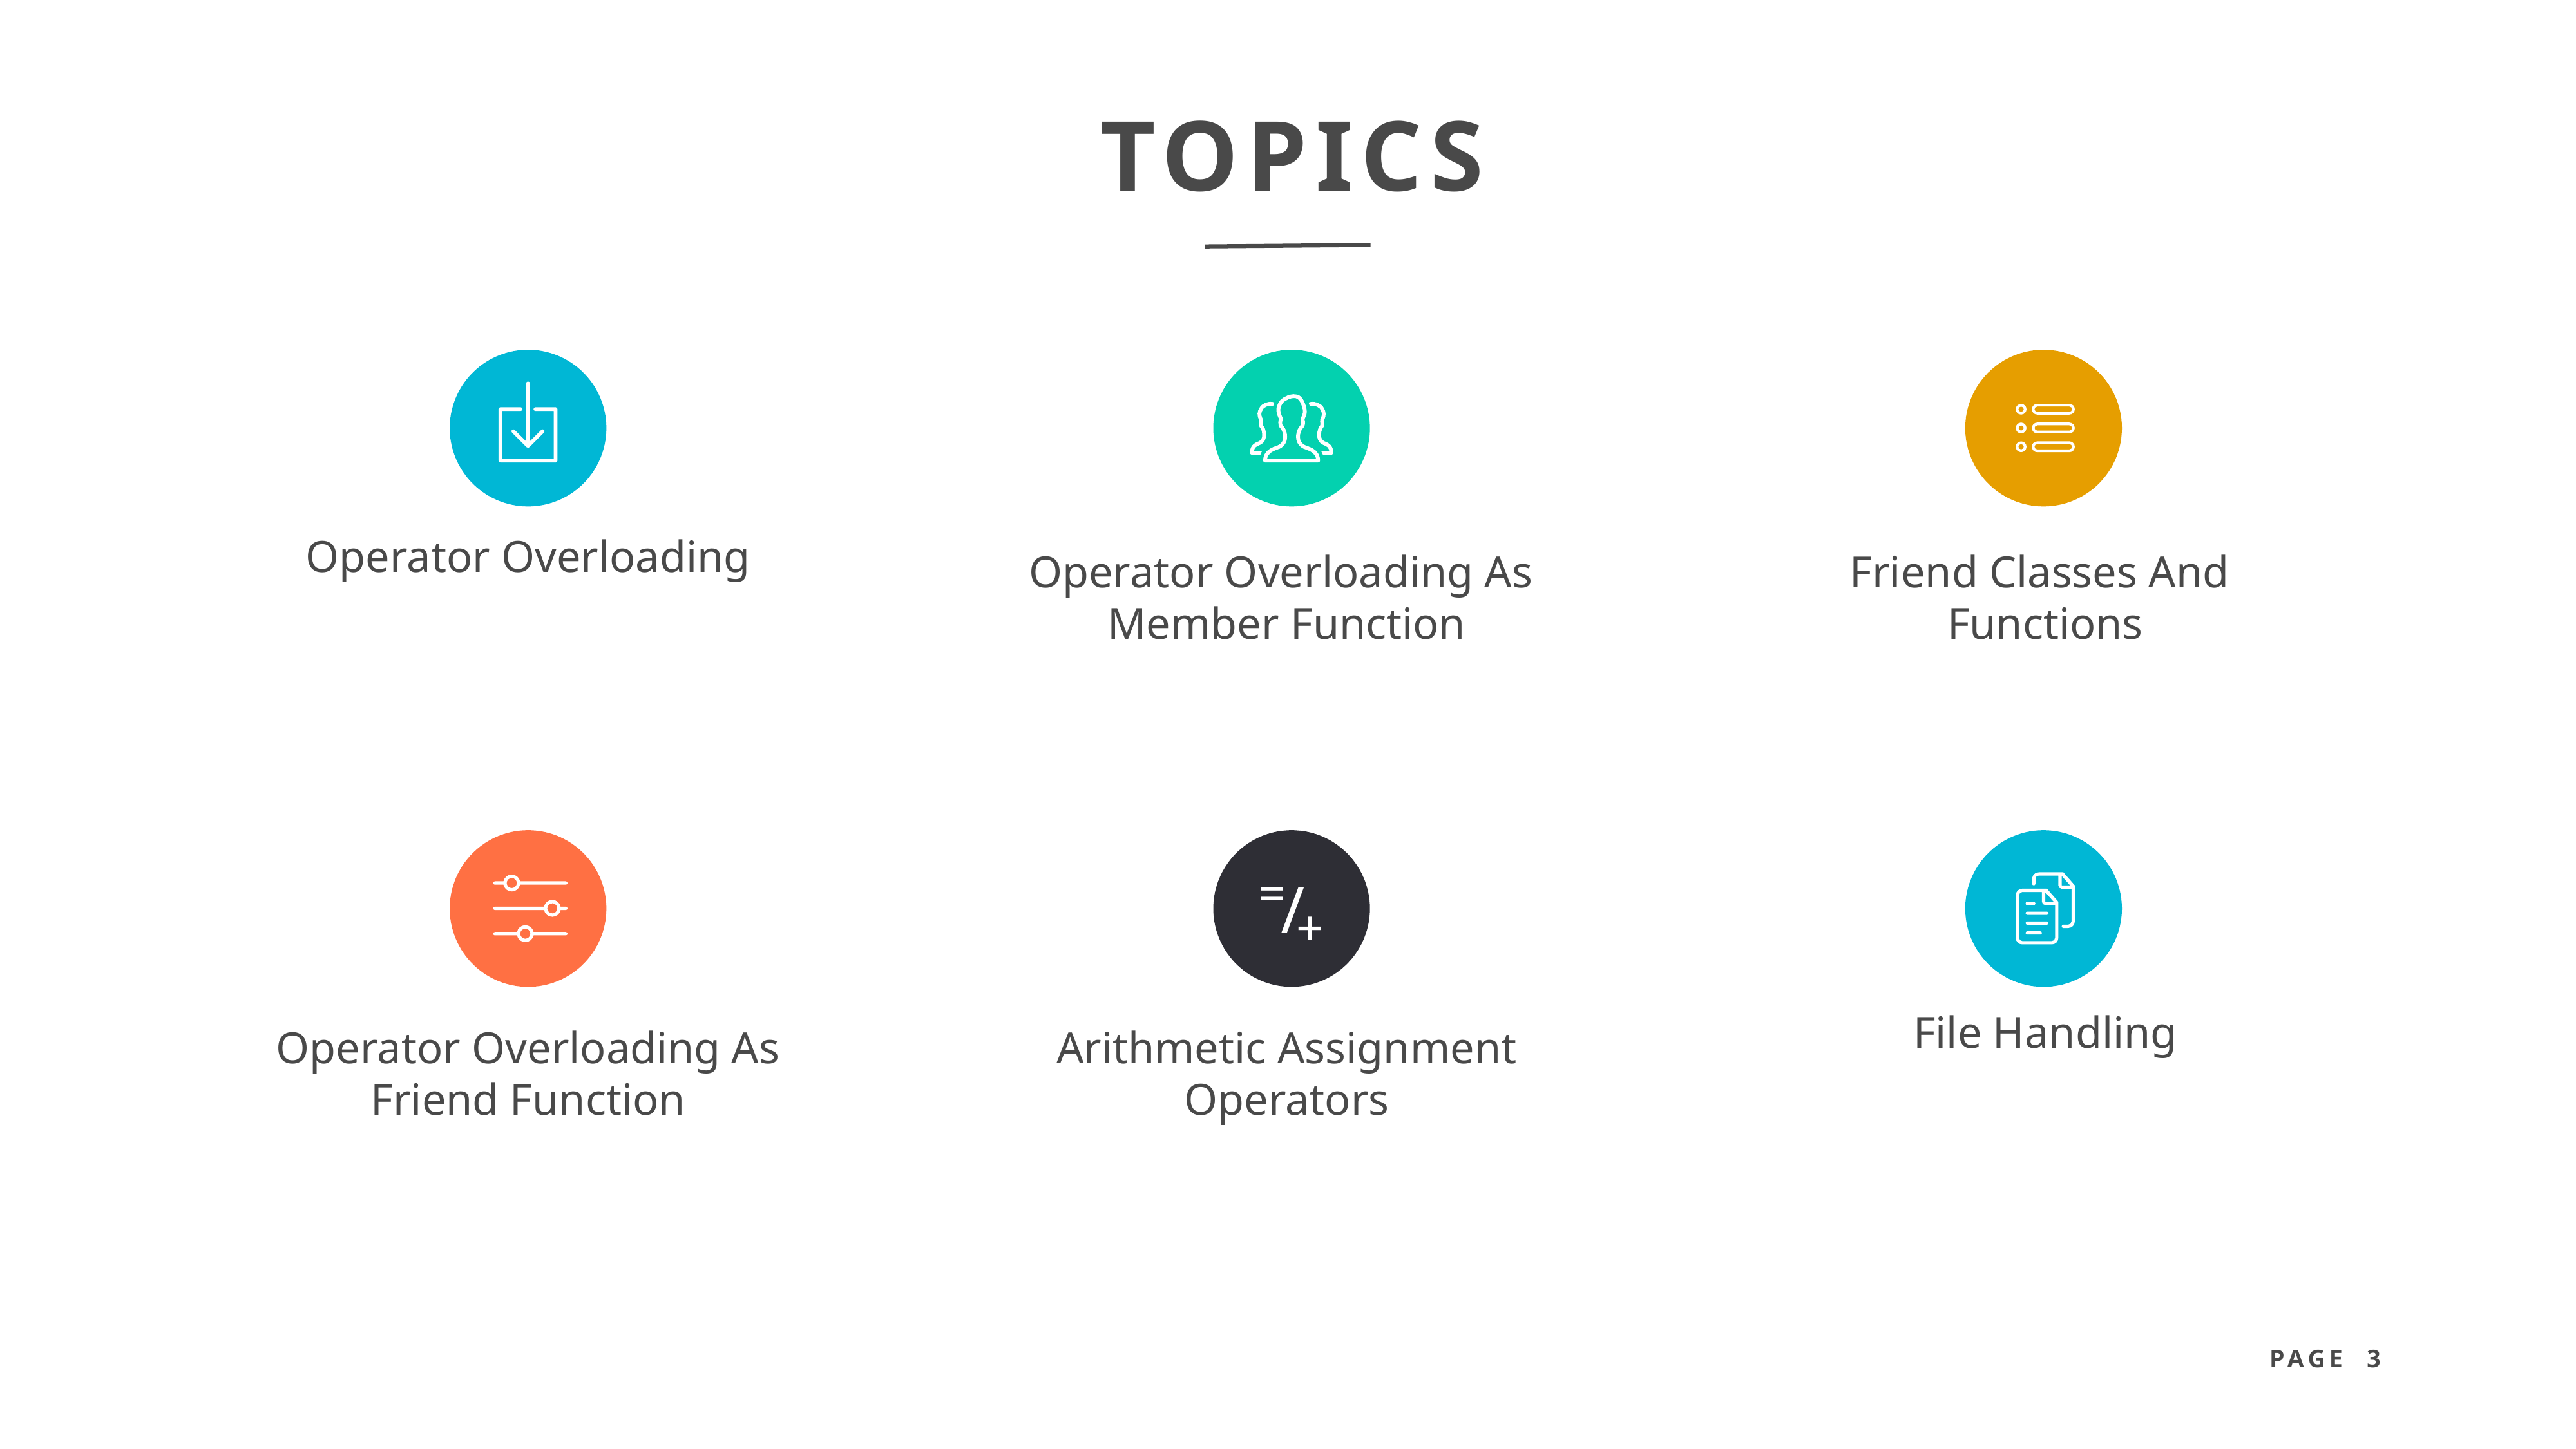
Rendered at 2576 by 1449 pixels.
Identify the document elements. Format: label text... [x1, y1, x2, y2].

text_box File Handling [1903, 1016, 2188, 1061]
text_box Operator Overloading As Member Function [1019, 540, 1554, 653]
text_box [493, 925, 568, 942]
text_box [2032, 872, 2075, 929]
text_box [1250, 401, 1275, 455]
text_box [2016, 888, 2059, 945]
text_box [511, 381, 545, 448]
text_box Friend Classes And Functions [1840, 540, 2251, 653]
text_box [449, 349, 607, 507]
text_box [449, 829, 607, 988]
text_box [1964, 349, 2123, 507]
text_box [2016, 422, 2027, 433]
text_box [2032, 404, 2075, 415]
text_box Operator Overloading As Friend Function [266, 1016, 790, 1128]
text_box [493, 900, 568, 917]
text_box [498, 407, 558, 463]
text_box Operator Overloading [296, 540, 761, 586]
text_box [493, 875, 568, 892]
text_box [1248, 857, 1332, 961]
text_box Arithmetic Assignment Operators [1047, 1016, 1527, 1128]
text_box [2032, 422, 2075, 433]
text_box [1263, 394, 1321, 463]
text_box [1308, 401, 1333, 455]
text_box TOPICS [1100, 93, 1485, 210]
text_box [2032, 441, 2075, 453]
text_box [2016, 441, 2027, 453]
text_box [1212, 349, 1371, 507]
text_box [1964, 829, 2123, 988]
text_box [1212, 829, 1371, 988]
text_box [2016, 404, 2027, 415]
